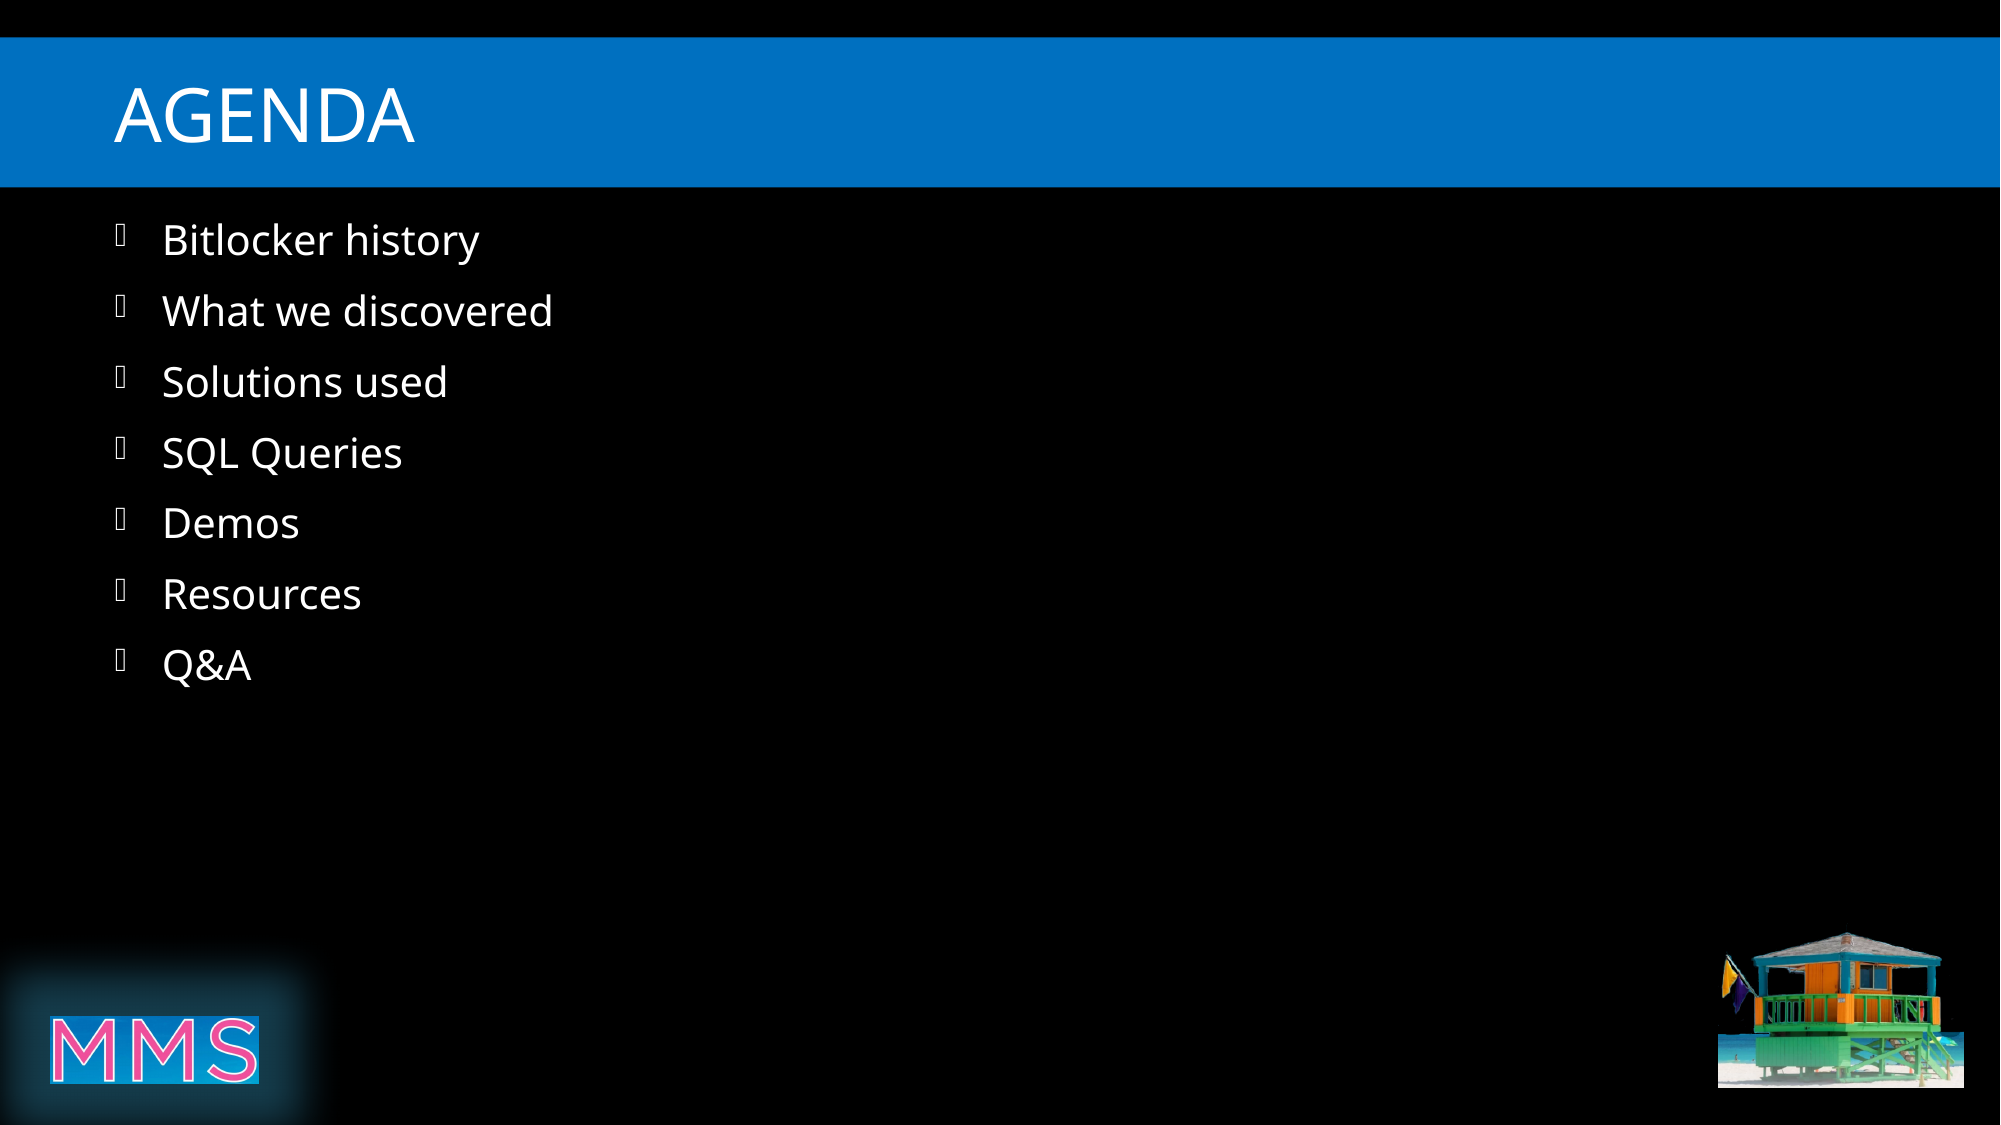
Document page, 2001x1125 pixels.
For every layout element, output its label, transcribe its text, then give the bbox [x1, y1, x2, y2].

title Agenda [99, 37, 1900, 188]
list Bitlocker history What we discovered Solutions used SQL Queries Demos Resources Q&A [99, 206, 1900, 994]
picture [50, 1016, 259, 1084]
picture [1718, 918, 1964, 1088]
